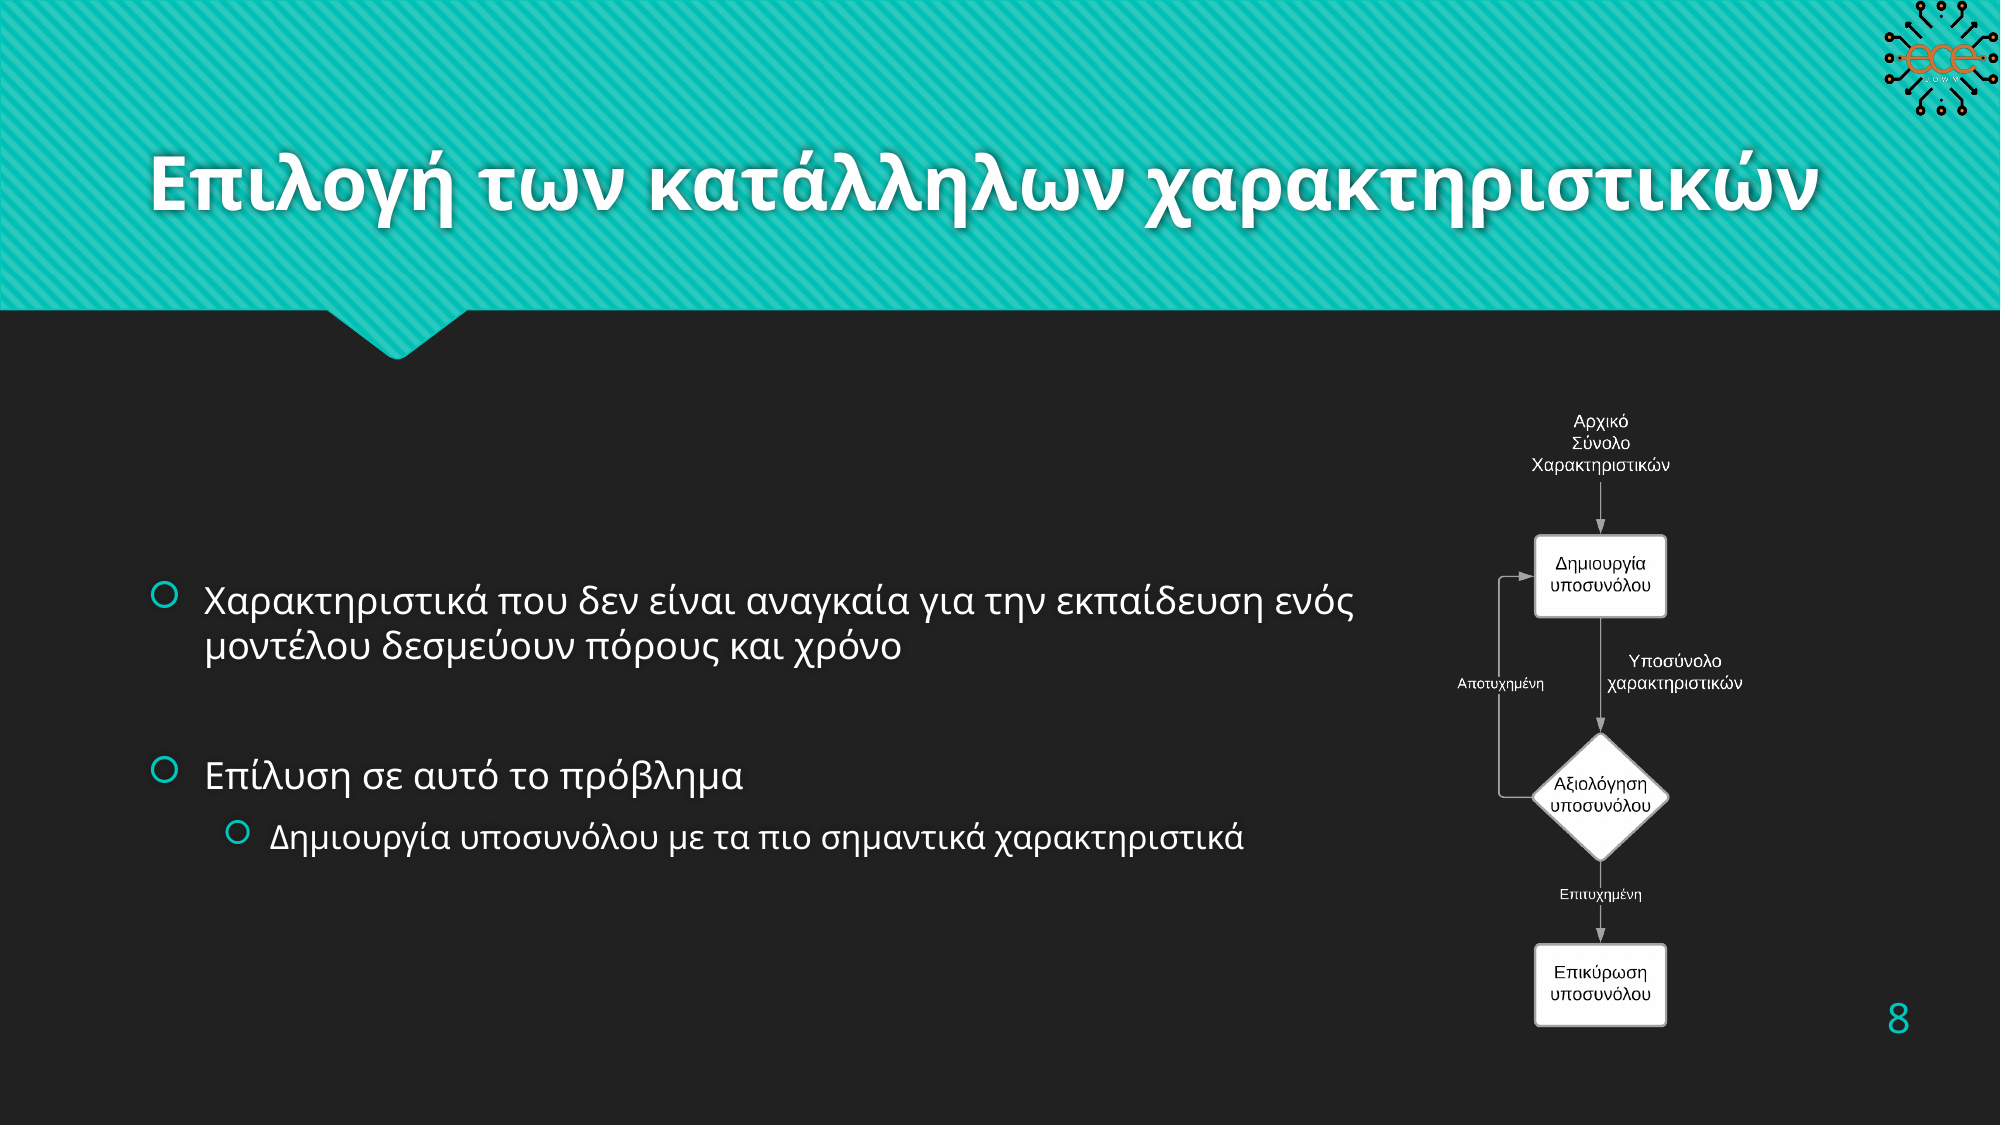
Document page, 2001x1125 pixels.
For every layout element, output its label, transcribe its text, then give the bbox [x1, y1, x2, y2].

title Επιλογή των κατάλληλων χαρακτηριστικών [132, 73, 1868, 233]
picture [1882, 0, 2000, 118]
list Χαρακτηριστικά που δεν είναι αναγκαία για την εκπαίδευση ενός μοντέλου δεσμεύουν πόρους και χρόνο Επίλυση σε αυτό το πρόβλημα Δημιουργία υποσυνόλου με τα πιο σημαντικά χαρακτηριστικά [132, 418, 1366, 1015]
picture [1366, 376, 1788, 1060]
slide_number 8 [1788, 970, 1926, 1051]
